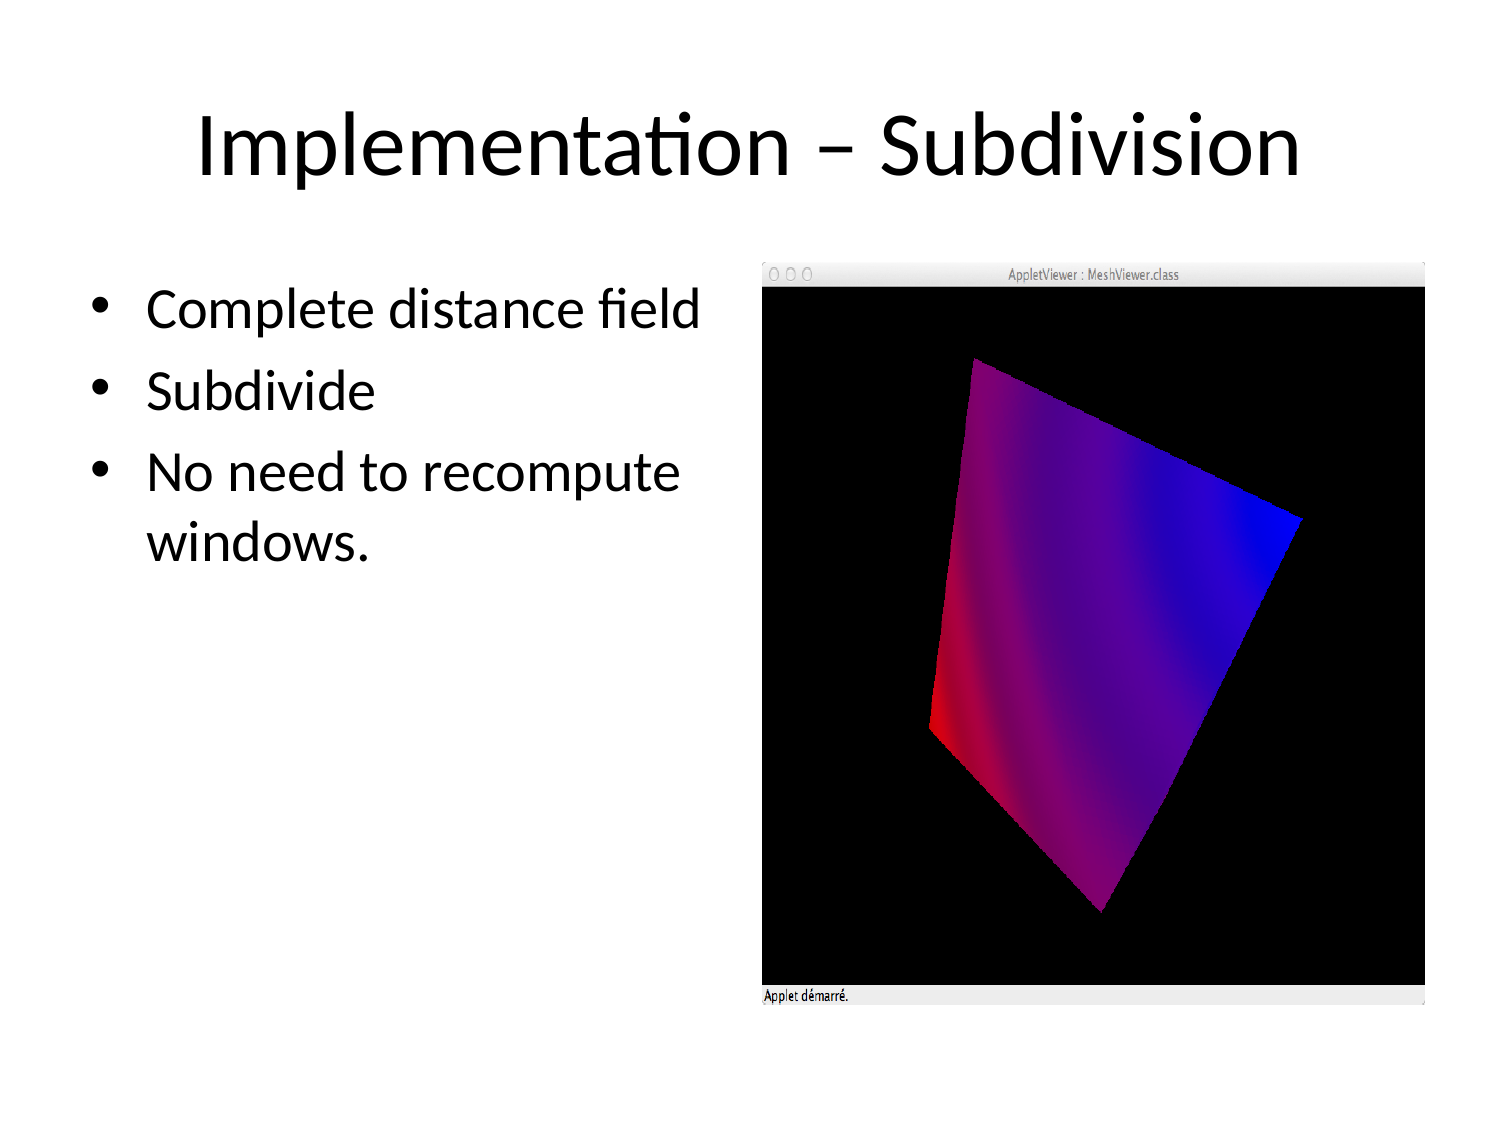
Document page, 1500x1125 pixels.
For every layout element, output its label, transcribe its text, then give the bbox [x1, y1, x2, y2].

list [762, 262, 1426, 1006]
title Implementation – Subdivision [75, 45, 1425, 233]
list Complete distance field Subdivide No need to recompute windows. [75, 262, 738, 1005]
